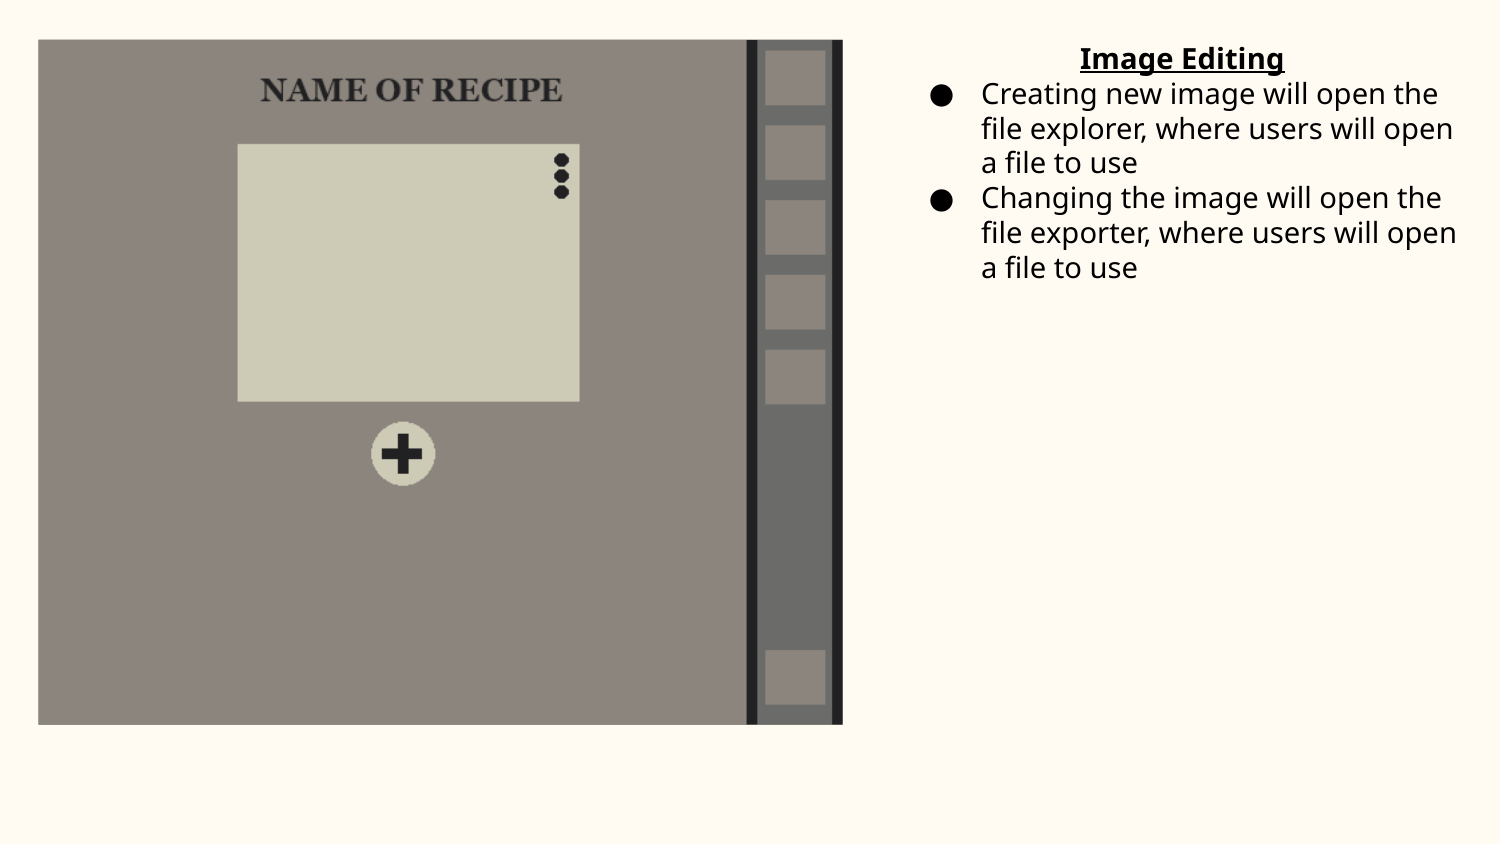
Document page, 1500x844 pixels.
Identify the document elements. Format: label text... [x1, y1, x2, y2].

picture [24, 24, 867, 741]
text_box Image Editing Creating new image will open the file explorer, where users will open a file to use Changing the image will open the file exporter, where users will open a file to use [891, 24, 1474, 819]
